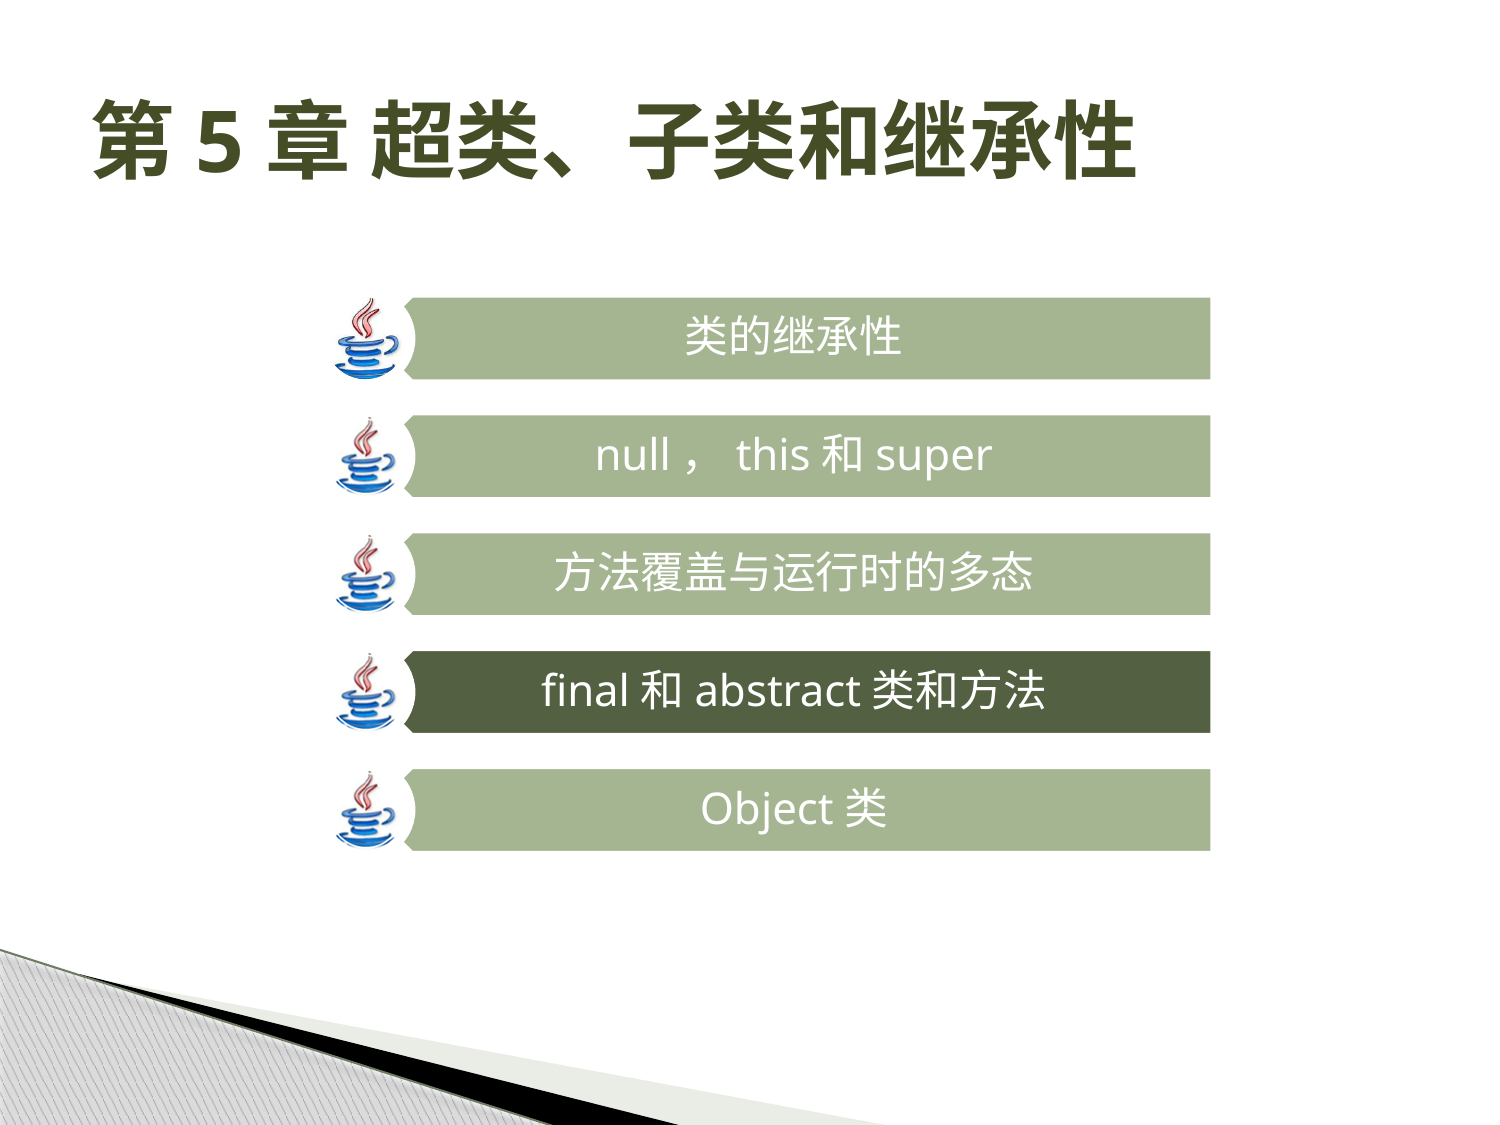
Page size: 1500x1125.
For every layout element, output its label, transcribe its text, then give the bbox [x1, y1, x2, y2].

title 第5章 超类、子类和继承性 [75, 45, 1425, 233]
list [128, 292, 1407, 856]
